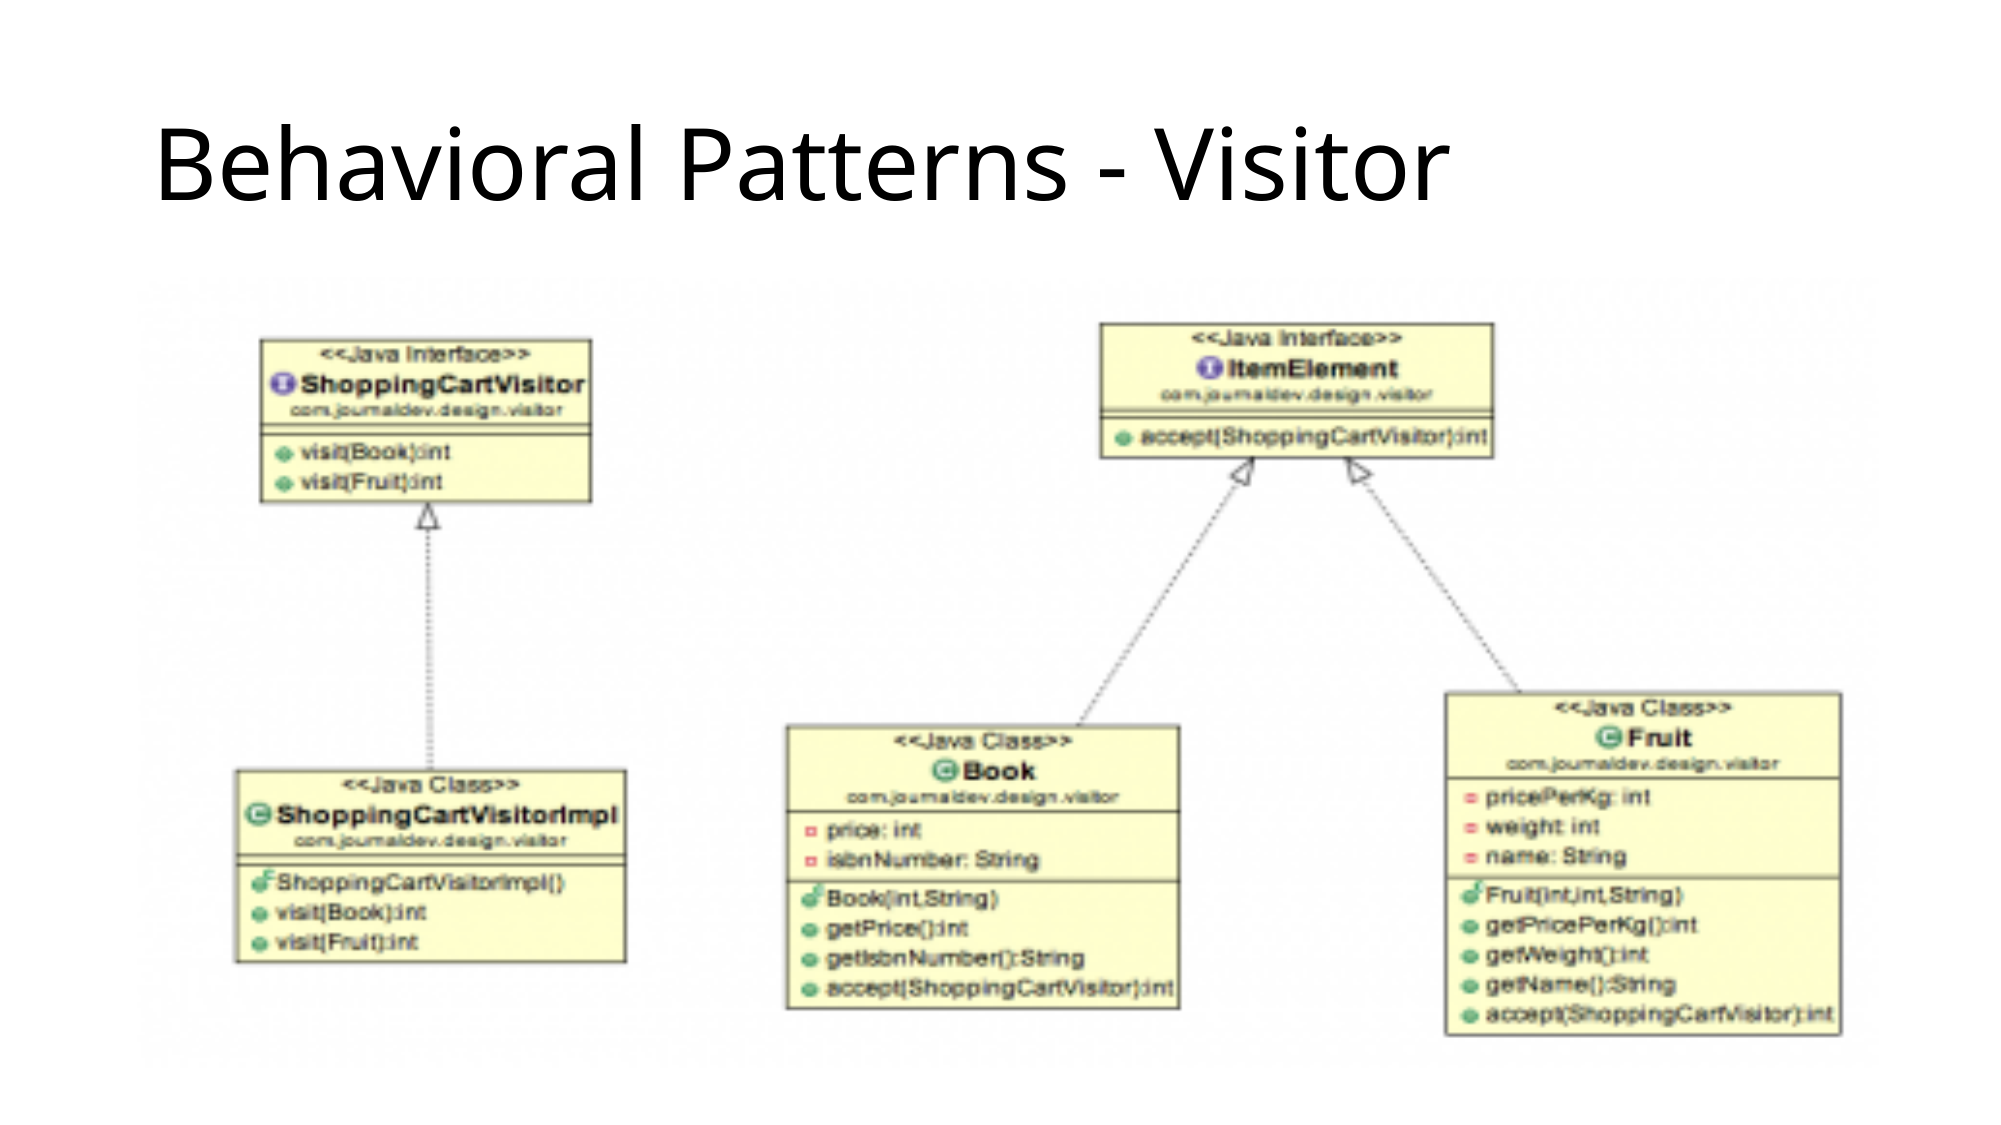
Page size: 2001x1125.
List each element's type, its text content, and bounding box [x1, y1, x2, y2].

picture [137, 277, 1879, 1068]
title Behavioral Patterns - Visitor [137, 59, 1863, 277]
